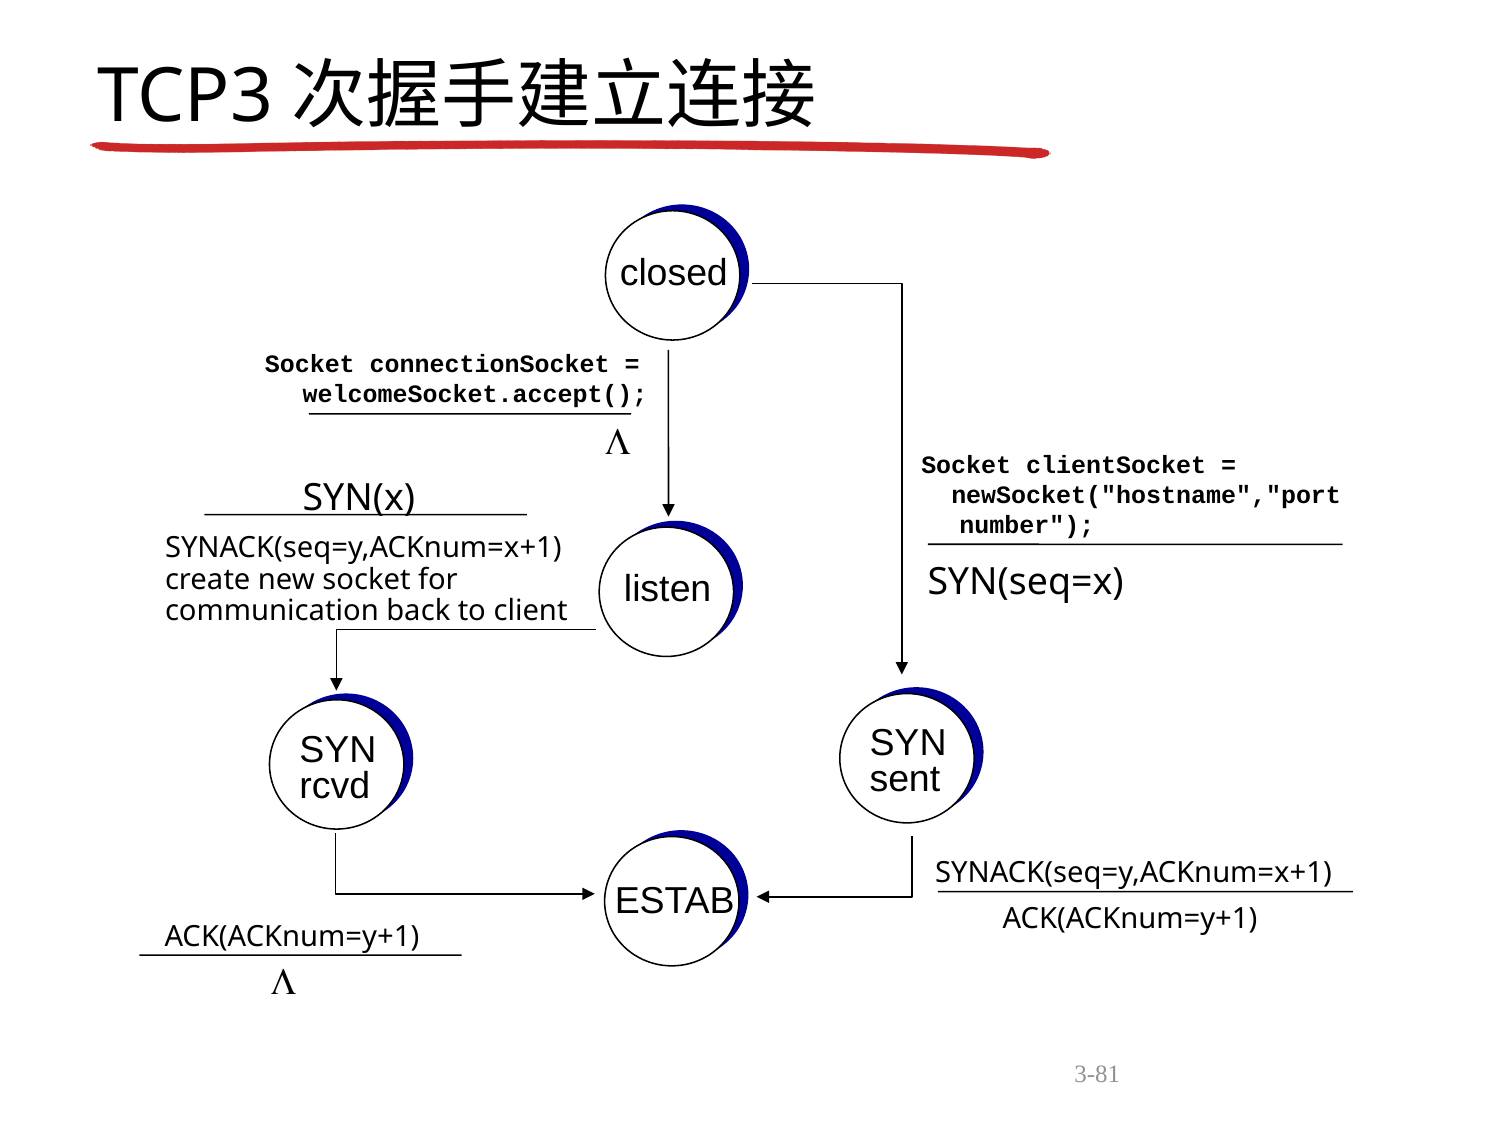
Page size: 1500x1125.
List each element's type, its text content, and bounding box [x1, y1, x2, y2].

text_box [599, 520, 743, 657]
picture [86, 135, 1062, 165]
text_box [839, 687, 984, 823]
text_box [605, 204, 750, 341]
title TCP3次握手建立连接 [82, 27, 961, 167]
text_box [583, 629, 596, 633]
text_box [335, 832, 595, 901]
text_box SYN(seq=x) [912, 549, 1139, 610]
text_box ACK(ACKnum=y+1) [149, 878, 435, 992]
text_box SYNACK(seq=y,ACKnum=x+1) [920, 815, 1348, 928]
text_box ESTAB [600, 877, 604, 928]
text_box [604, 830, 749, 966]
text_box SYNACK(seq=y,ACKnum=x+1) create new socket for communication back to client [150, 490, 583, 635]
text_box [330, 635, 572, 691]
text_box Socket clientSocket = newSocket("hostname","port number"); [906, 440, 1382, 546]
text_box [756, 835, 913, 903]
text_box Socket connectionSocket = welcomeSocket.accept(); [249, 340, 673, 415]
text_box L [255, 949, 312, 1010]
text_box [751, 283, 908, 675]
text_box [662, 415, 675, 517]
text_box ACK(ACKnum=y+1) [987, 860, 1273, 974]
slide_number 3-81 [1059, 1042, 1397, 1103]
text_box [269, 693, 414, 830]
text_box SYN(x) [288, 465, 430, 490]
text_box L [590, 415, 646, 470]
